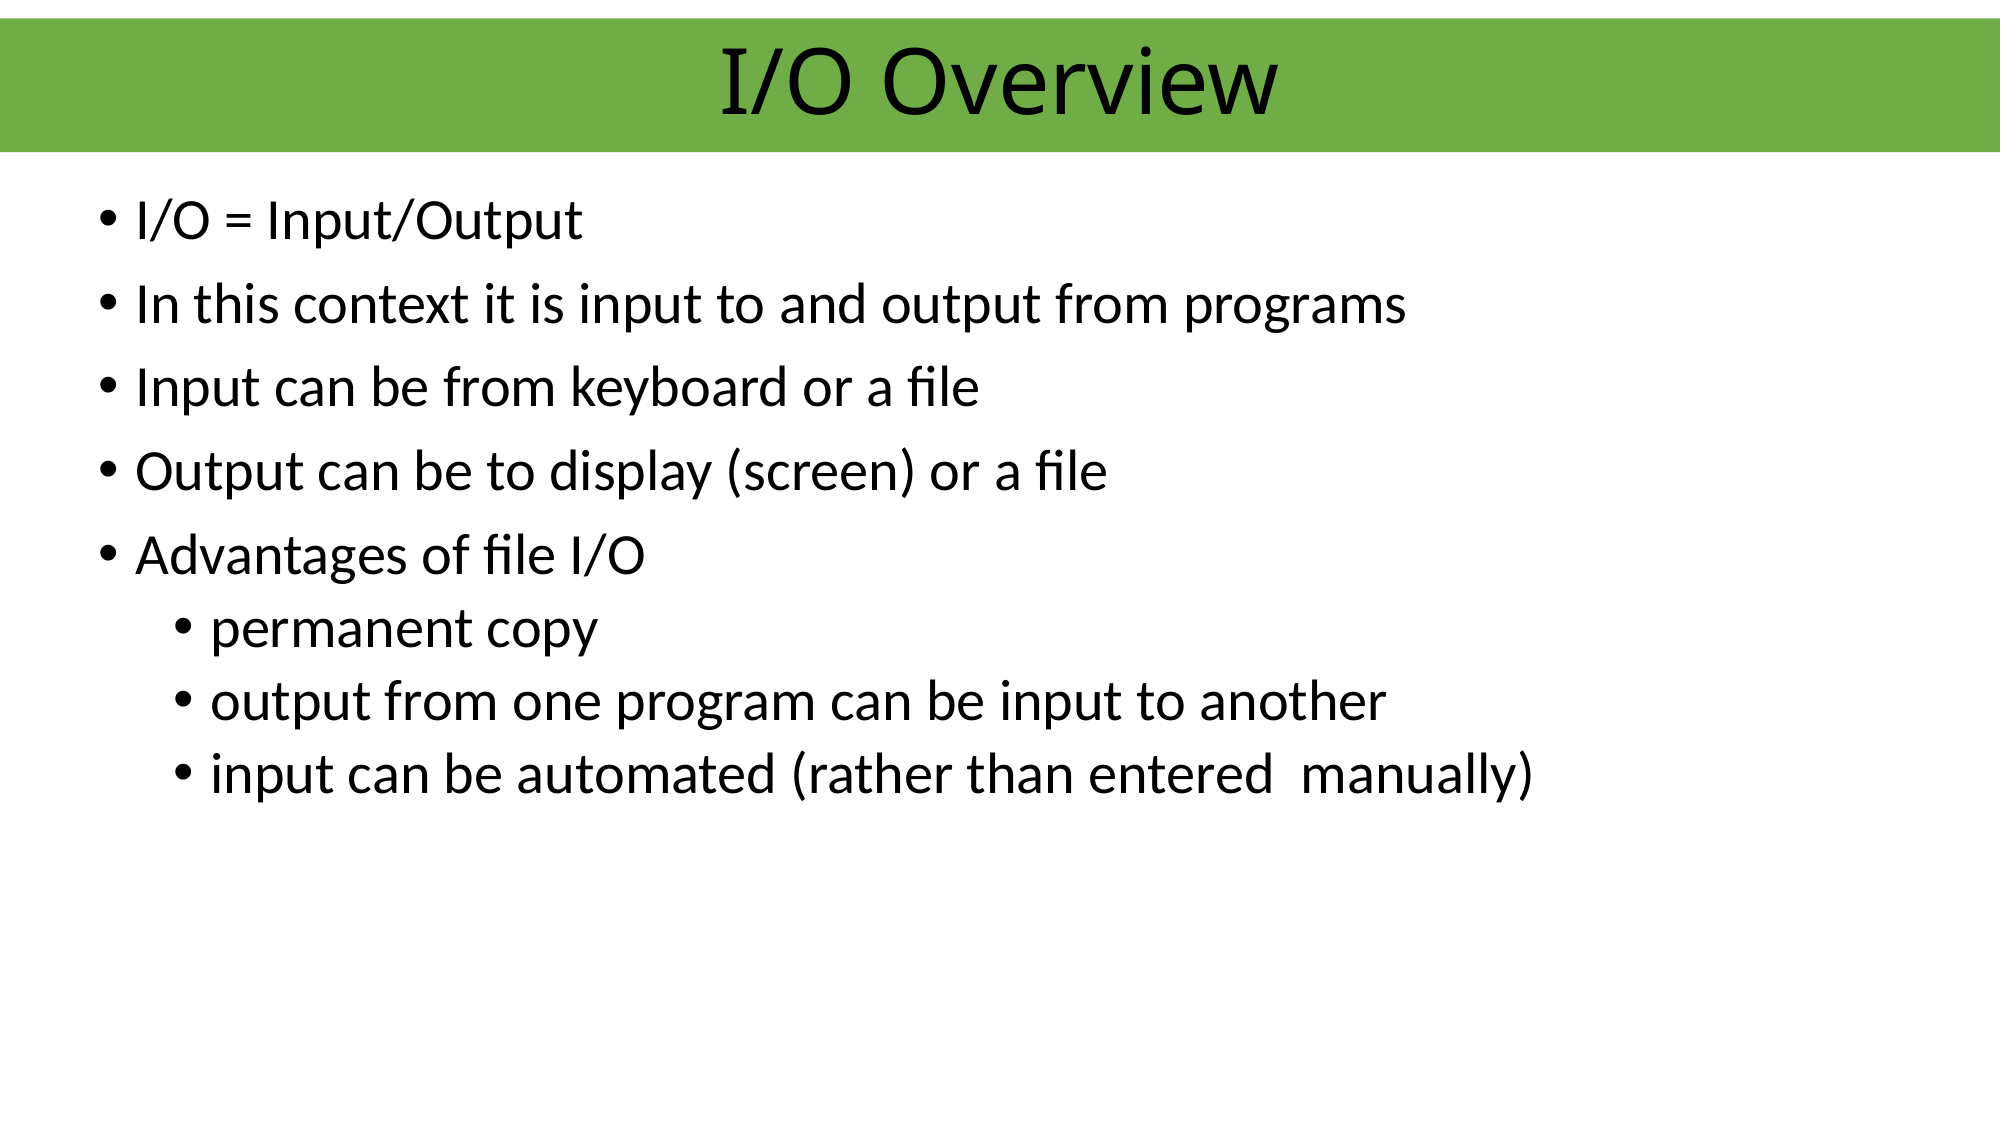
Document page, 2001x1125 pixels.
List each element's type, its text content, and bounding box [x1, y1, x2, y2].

list I/O = Input/Output In this context it is input to and output from programs Input can be from keyboard or a file Output can be to display (screen) or a file Advantages of file I/O permanent copy output from one program can be input to another input can be automated (rather than entered manually) [83, 181, 1909, 1044]
title I/O Overview [0, 18, 2000, 153]
